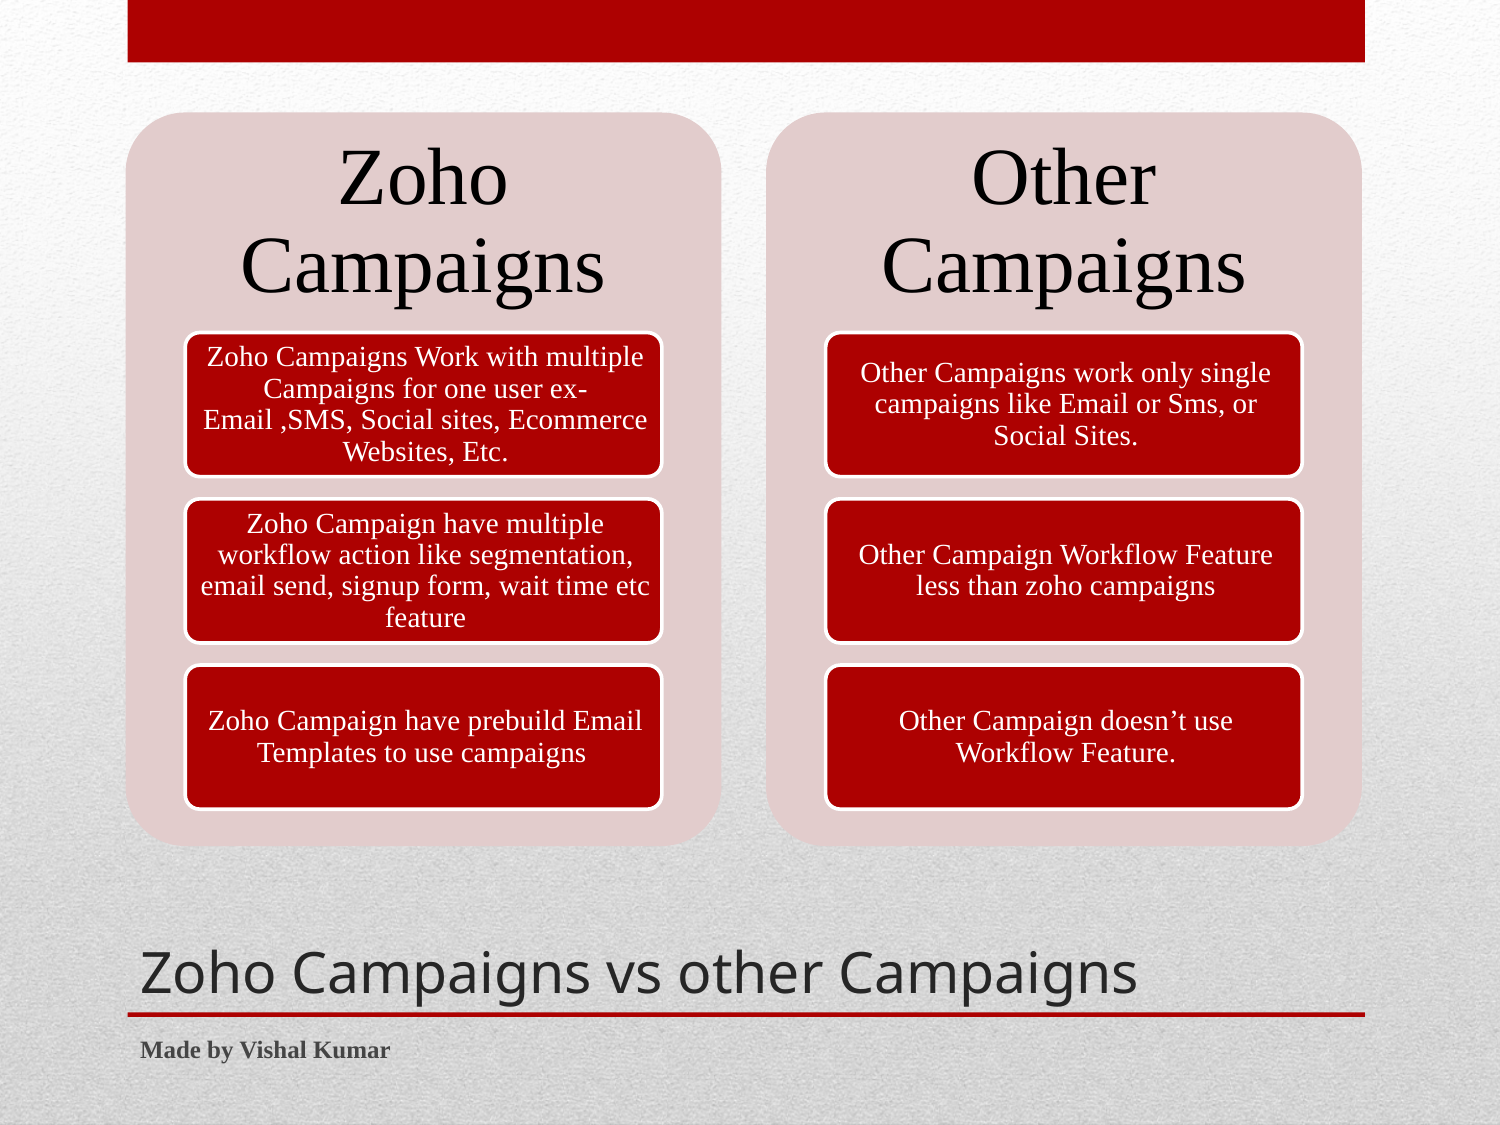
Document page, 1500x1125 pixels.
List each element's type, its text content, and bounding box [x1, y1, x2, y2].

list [124, 111, 1364, 847]
title Zoho Campaigns vs other Campaigns [125, 893, 1317, 1013]
footer Made by Vishal Kumar [125, 1018, 925, 1079]
